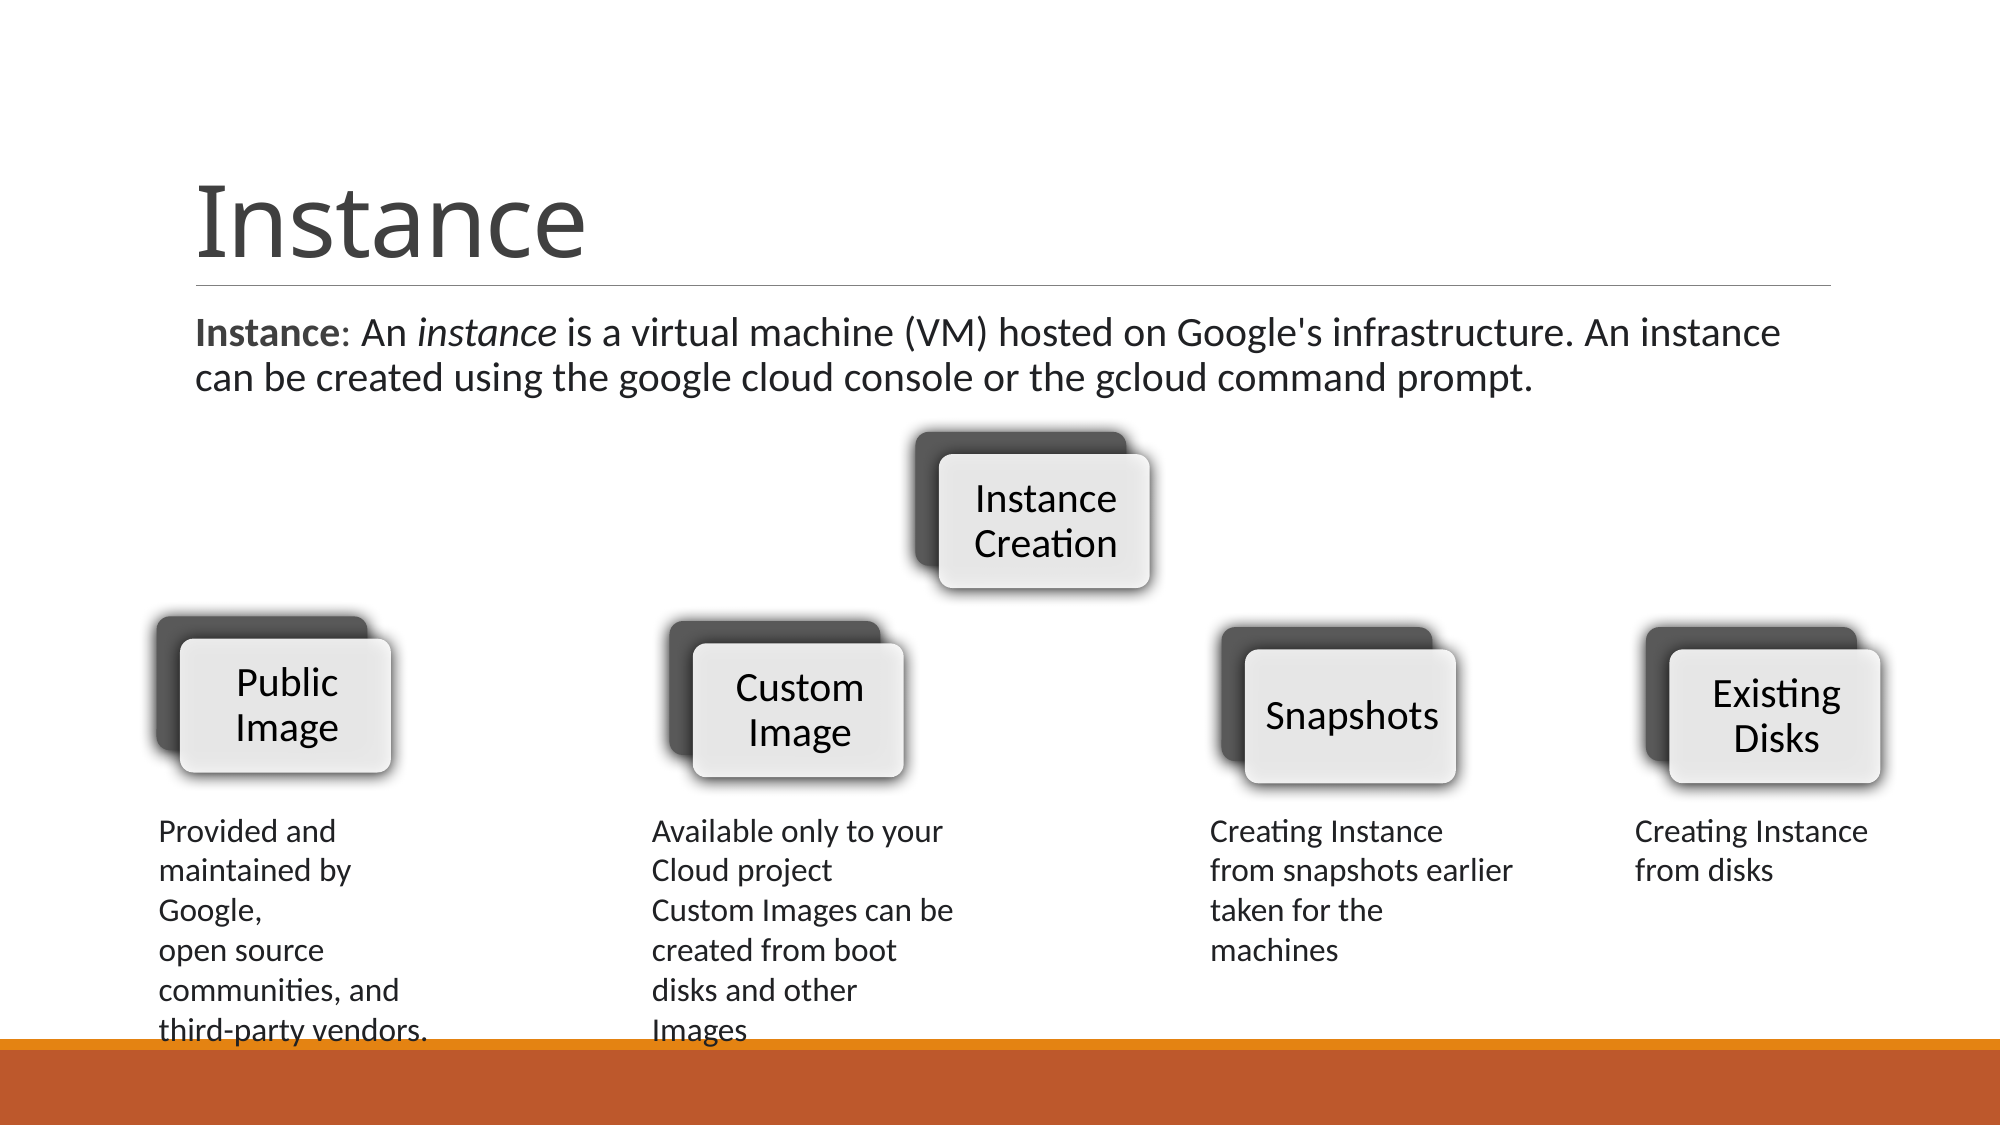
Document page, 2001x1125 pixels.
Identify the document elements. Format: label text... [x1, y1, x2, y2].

title Instance [180, 47, 1830, 285]
text_box Available only to your Cloud project Custom Images can be created from boot disks and other Images [637, 801, 971, 1056]
list Instance: An instance is a virtual machine (VM) hosted on Google's infrastructure. An instance can be created using the google cloud console or the gcloud command prompt. [180, 302, 1830, 427]
text_box Provided and maintained by Google, open source communities, and third-party vendors. [143, 801, 478, 1056]
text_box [143, 431, 1922, 784]
text_box Creating Instance from snapshots earlier taken for the machines [1195, 801, 1529, 976]
text_box Creating Instance from disks [1620, 801, 1954, 896]
